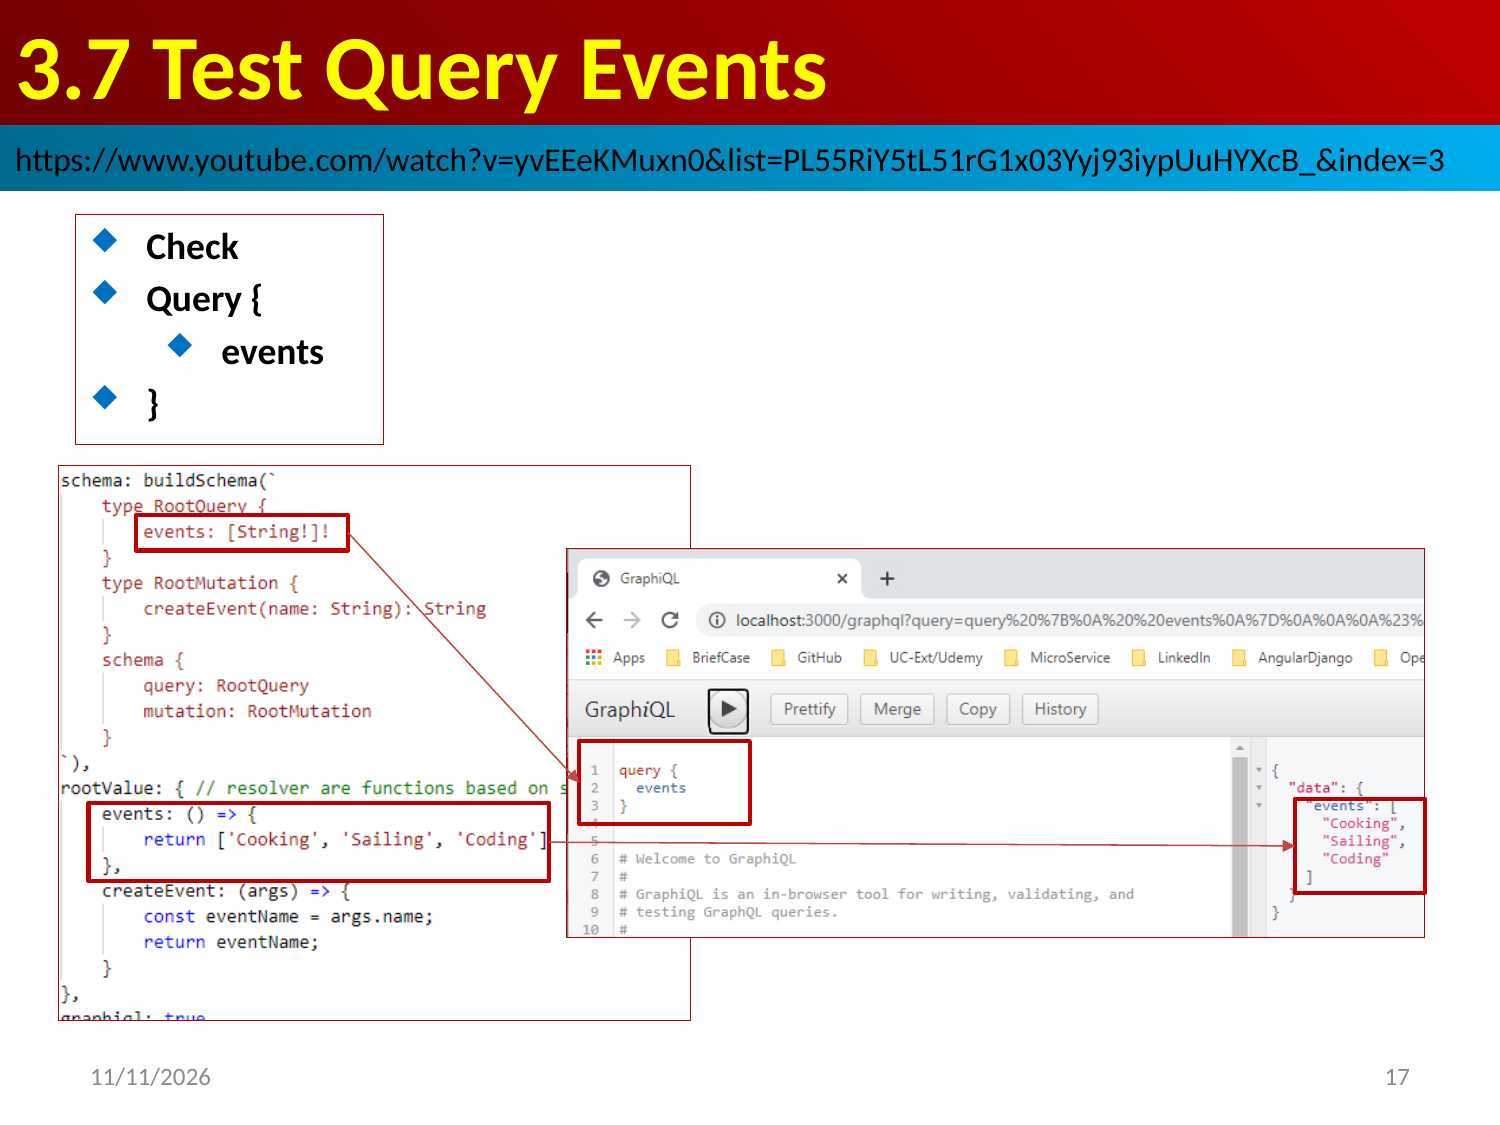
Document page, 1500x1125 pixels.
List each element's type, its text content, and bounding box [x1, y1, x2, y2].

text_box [348, 532, 580, 783]
picture [58, 464, 1426, 1021]
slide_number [75, 1042, 425, 1109]
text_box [548, 841, 1296, 847]
text_box https://www.youtube.com/watch?v=yvEEeKMuxn0&list=PL55RiY5tL51rG1x03Yyj93iypUuHYXcB_&index=3 [0, 125, 1500, 191]
title 3.7 Test Query Events [0, 0, 1500, 125]
subtitle Check Query { events } [75, 214, 384, 445]
slide_number 17 [1074, 1042, 1425, 1109]
